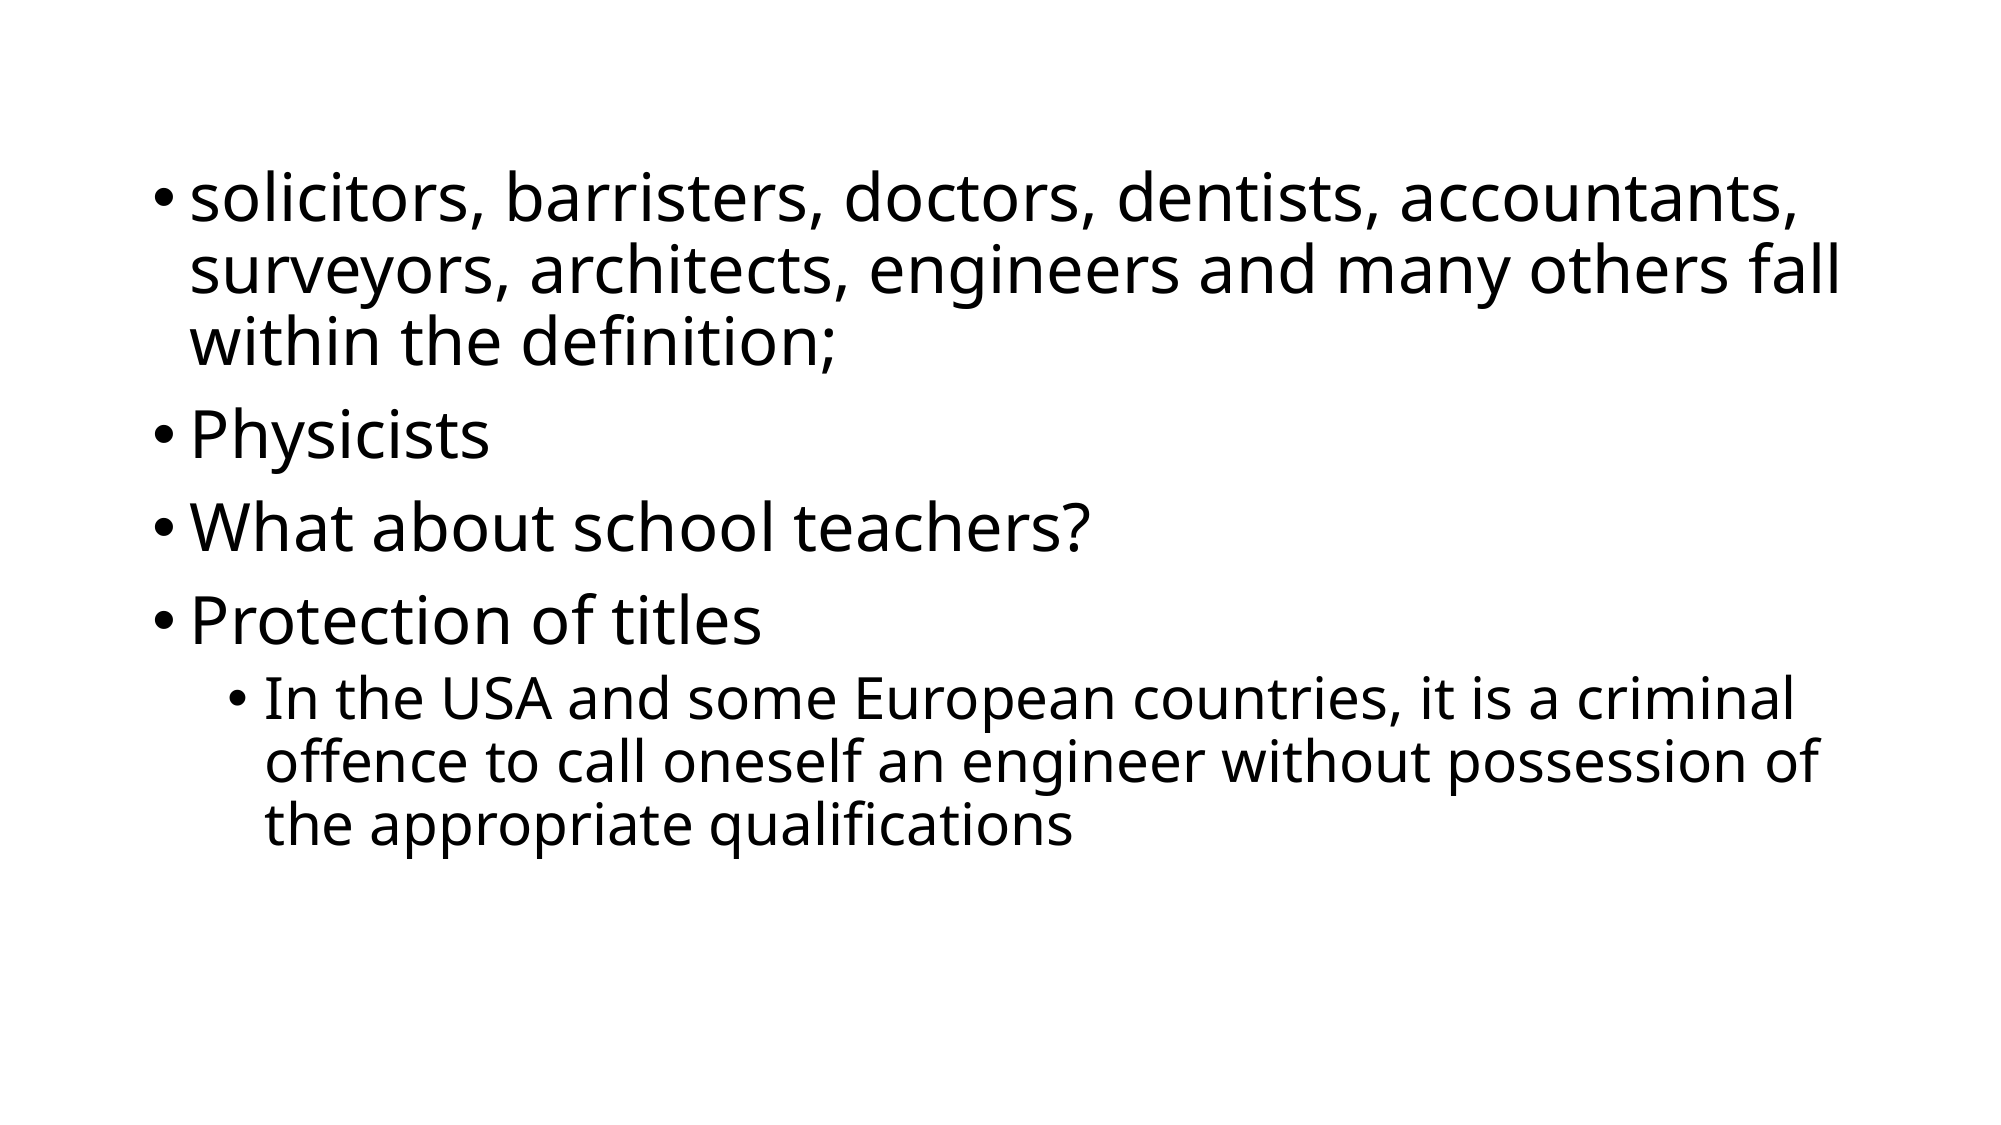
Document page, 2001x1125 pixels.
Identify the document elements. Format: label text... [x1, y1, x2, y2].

list solicitors, barristers, doctors, dentists, accountants, surveyors, architects, engineers and many others fall within the definition; Physicists What about school teachers? Protection of titles In the USA and some European countries, it is a criminal offence to call oneself an engineer without possession of the appropriate qualifications [137, 156, 1863, 1024]
